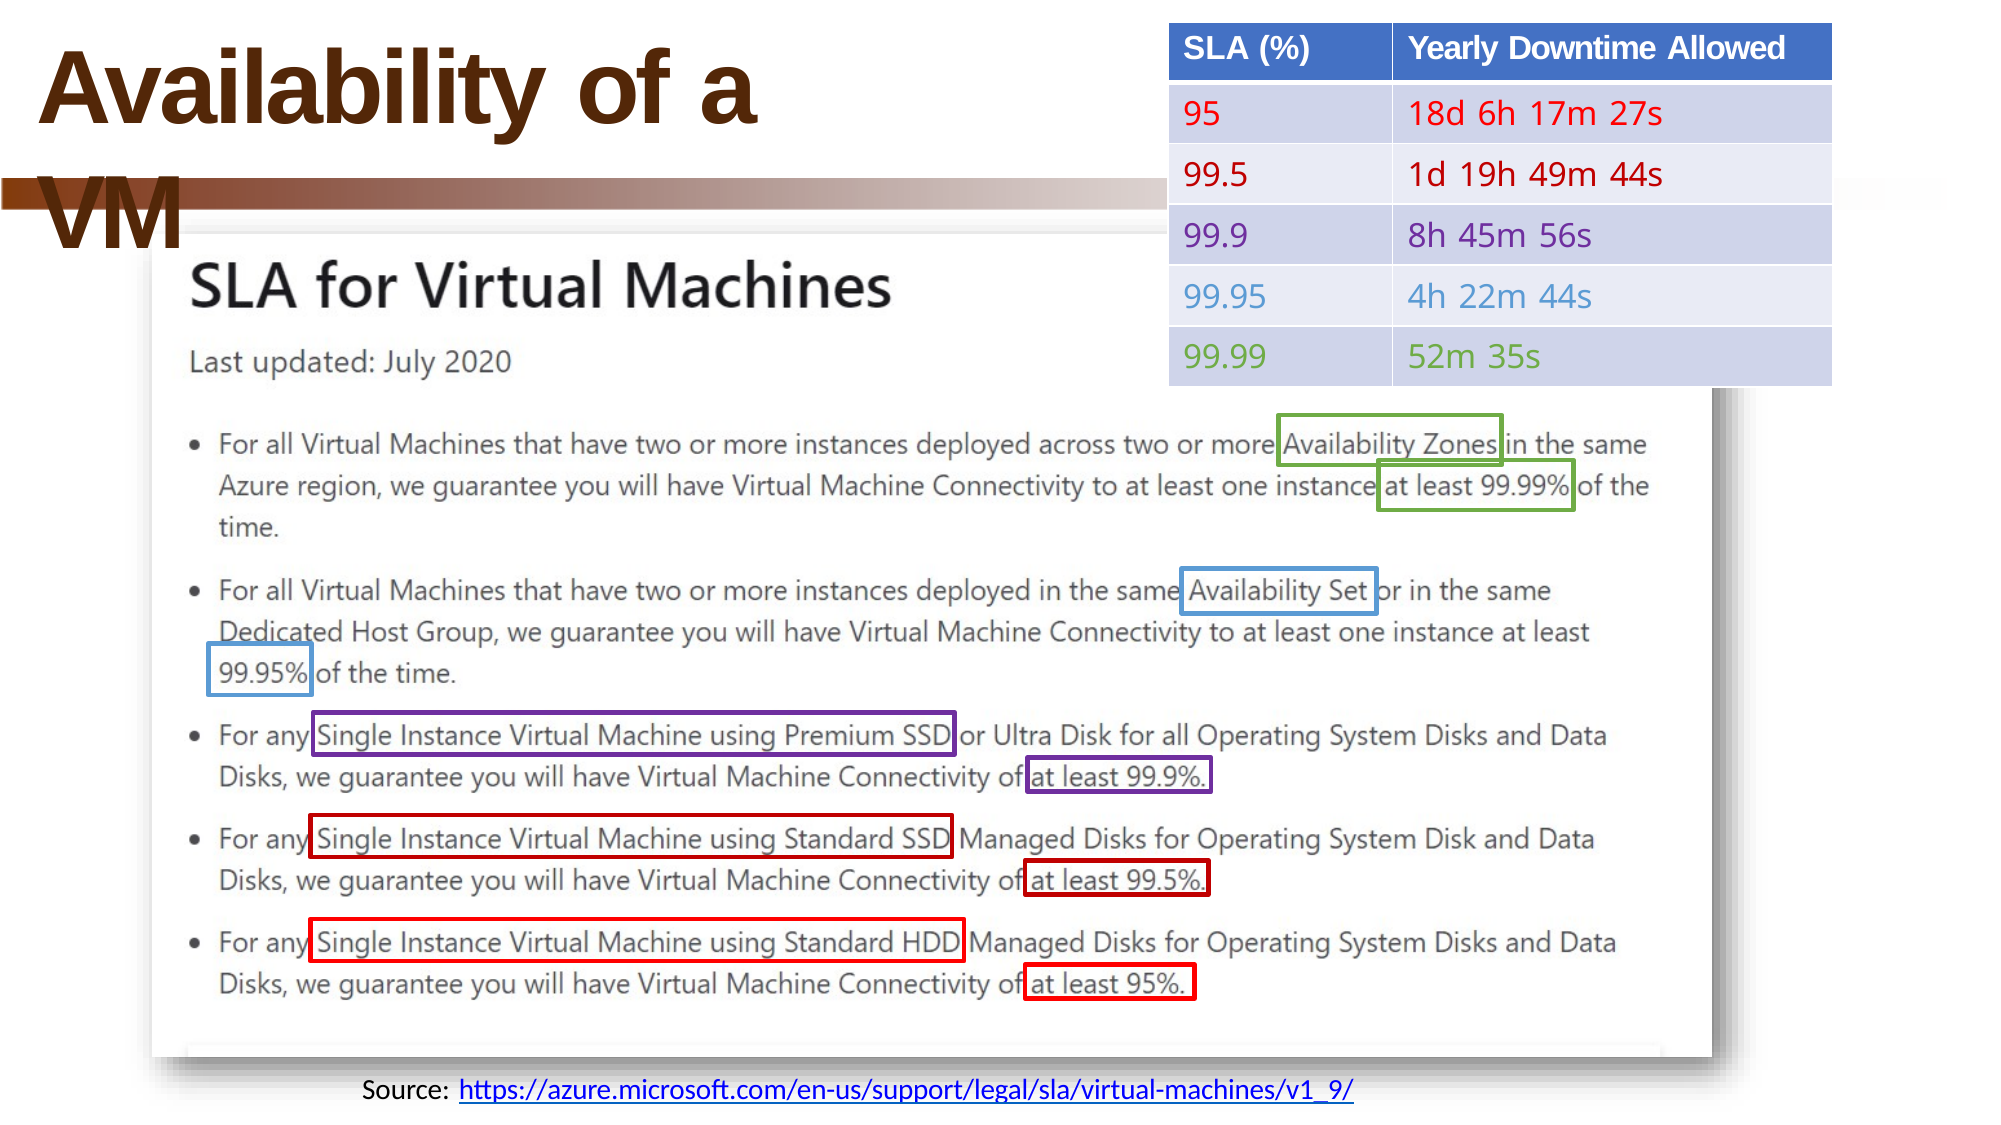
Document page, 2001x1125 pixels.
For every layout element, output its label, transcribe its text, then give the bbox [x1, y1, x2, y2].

table_cell 1d 19h 49m 44s [1393, 144, 1832, 175]
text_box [205, 412, 1576, 1002]
table_cell 99.5 [1169, 144, 1392, 175]
title Availability of a VM [34, 17, 921, 175]
table_header SLA (%) [1169, 23, 1392, 80]
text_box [1, 177, 1976, 1118]
table_header Yearly Downtime Allowed [1393, 23, 1832, 80]
table_cell 95 [1169, 85, 1392, 143]
table_cell 18d 6h 17m 27s [1393, 85, 1832, 143]
